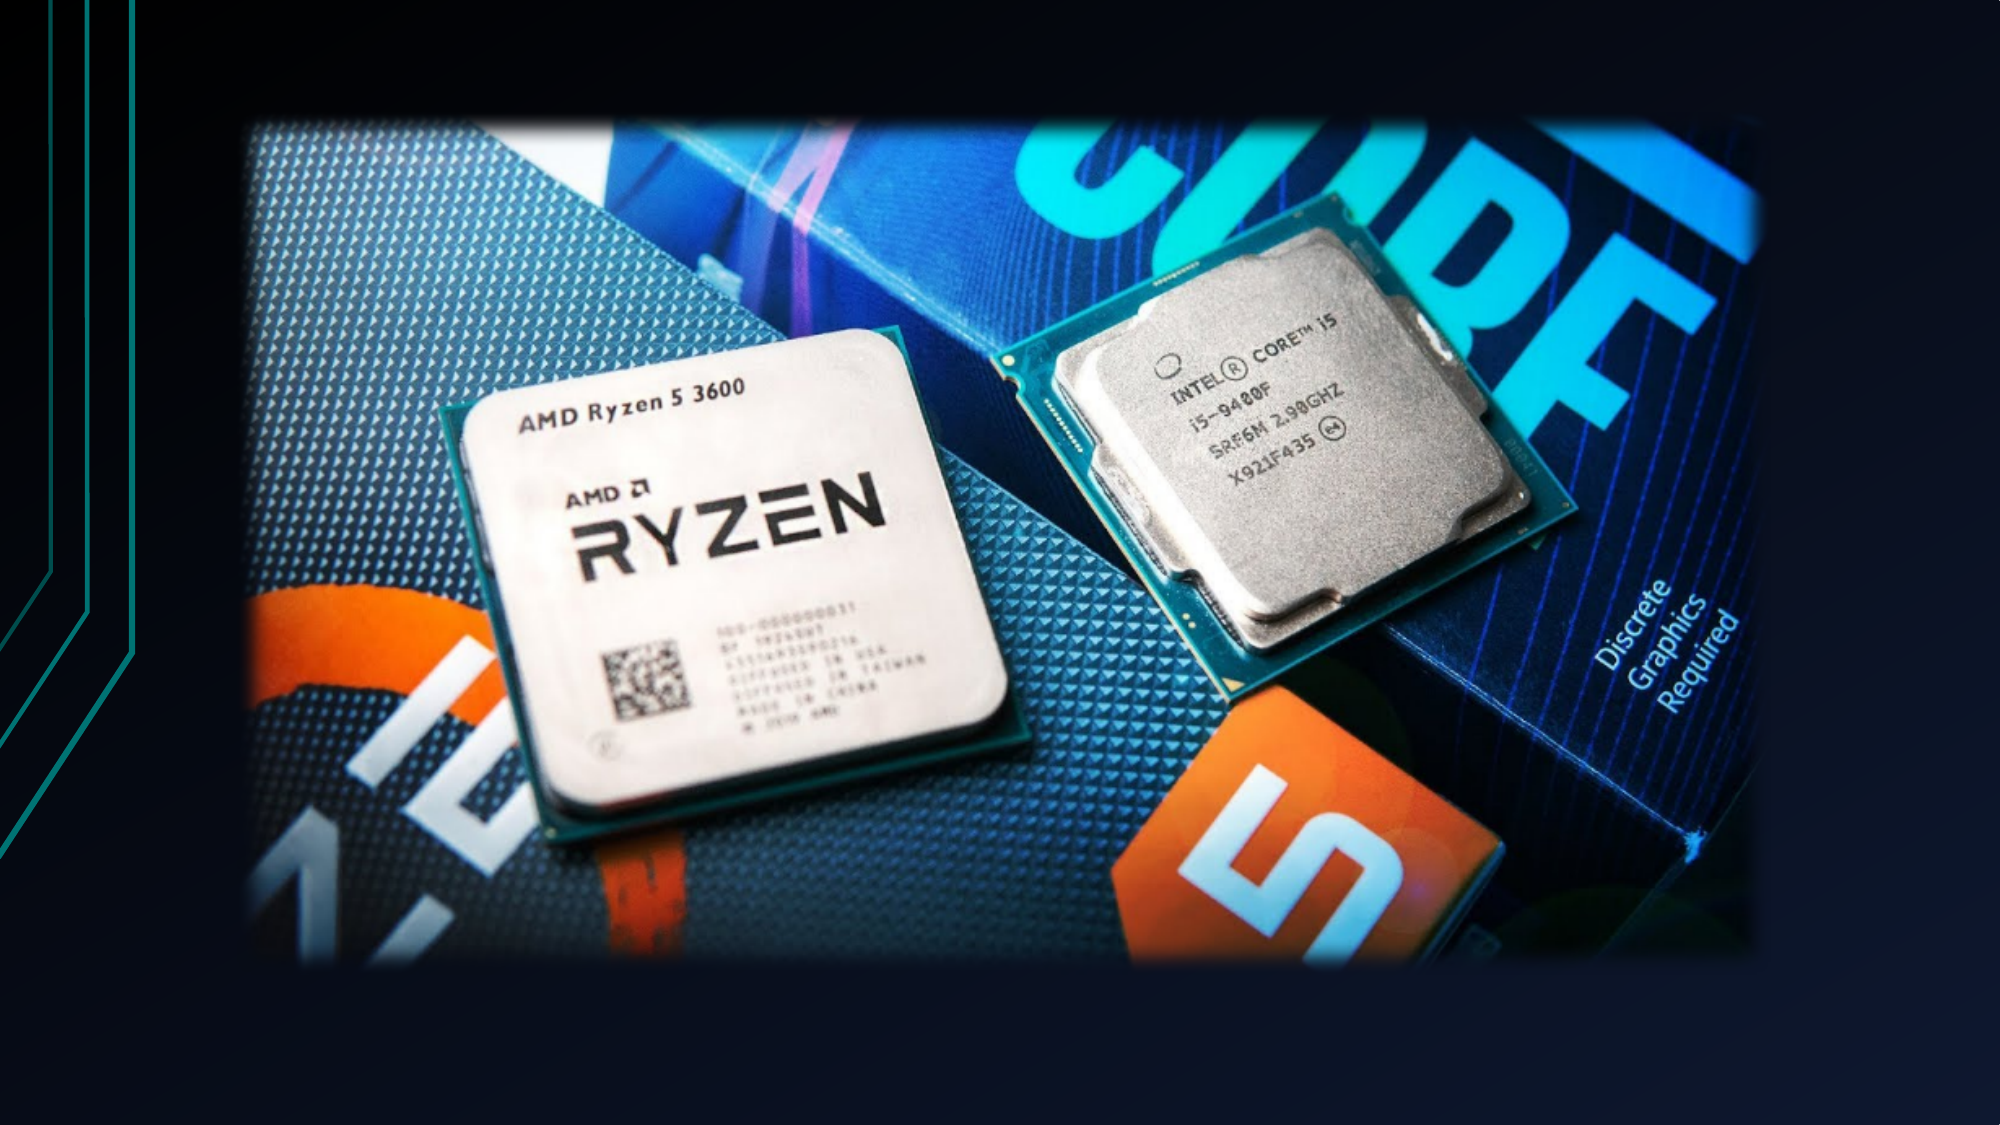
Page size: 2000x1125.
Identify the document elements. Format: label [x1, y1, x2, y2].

picture [236, 112, 1771, 976]
